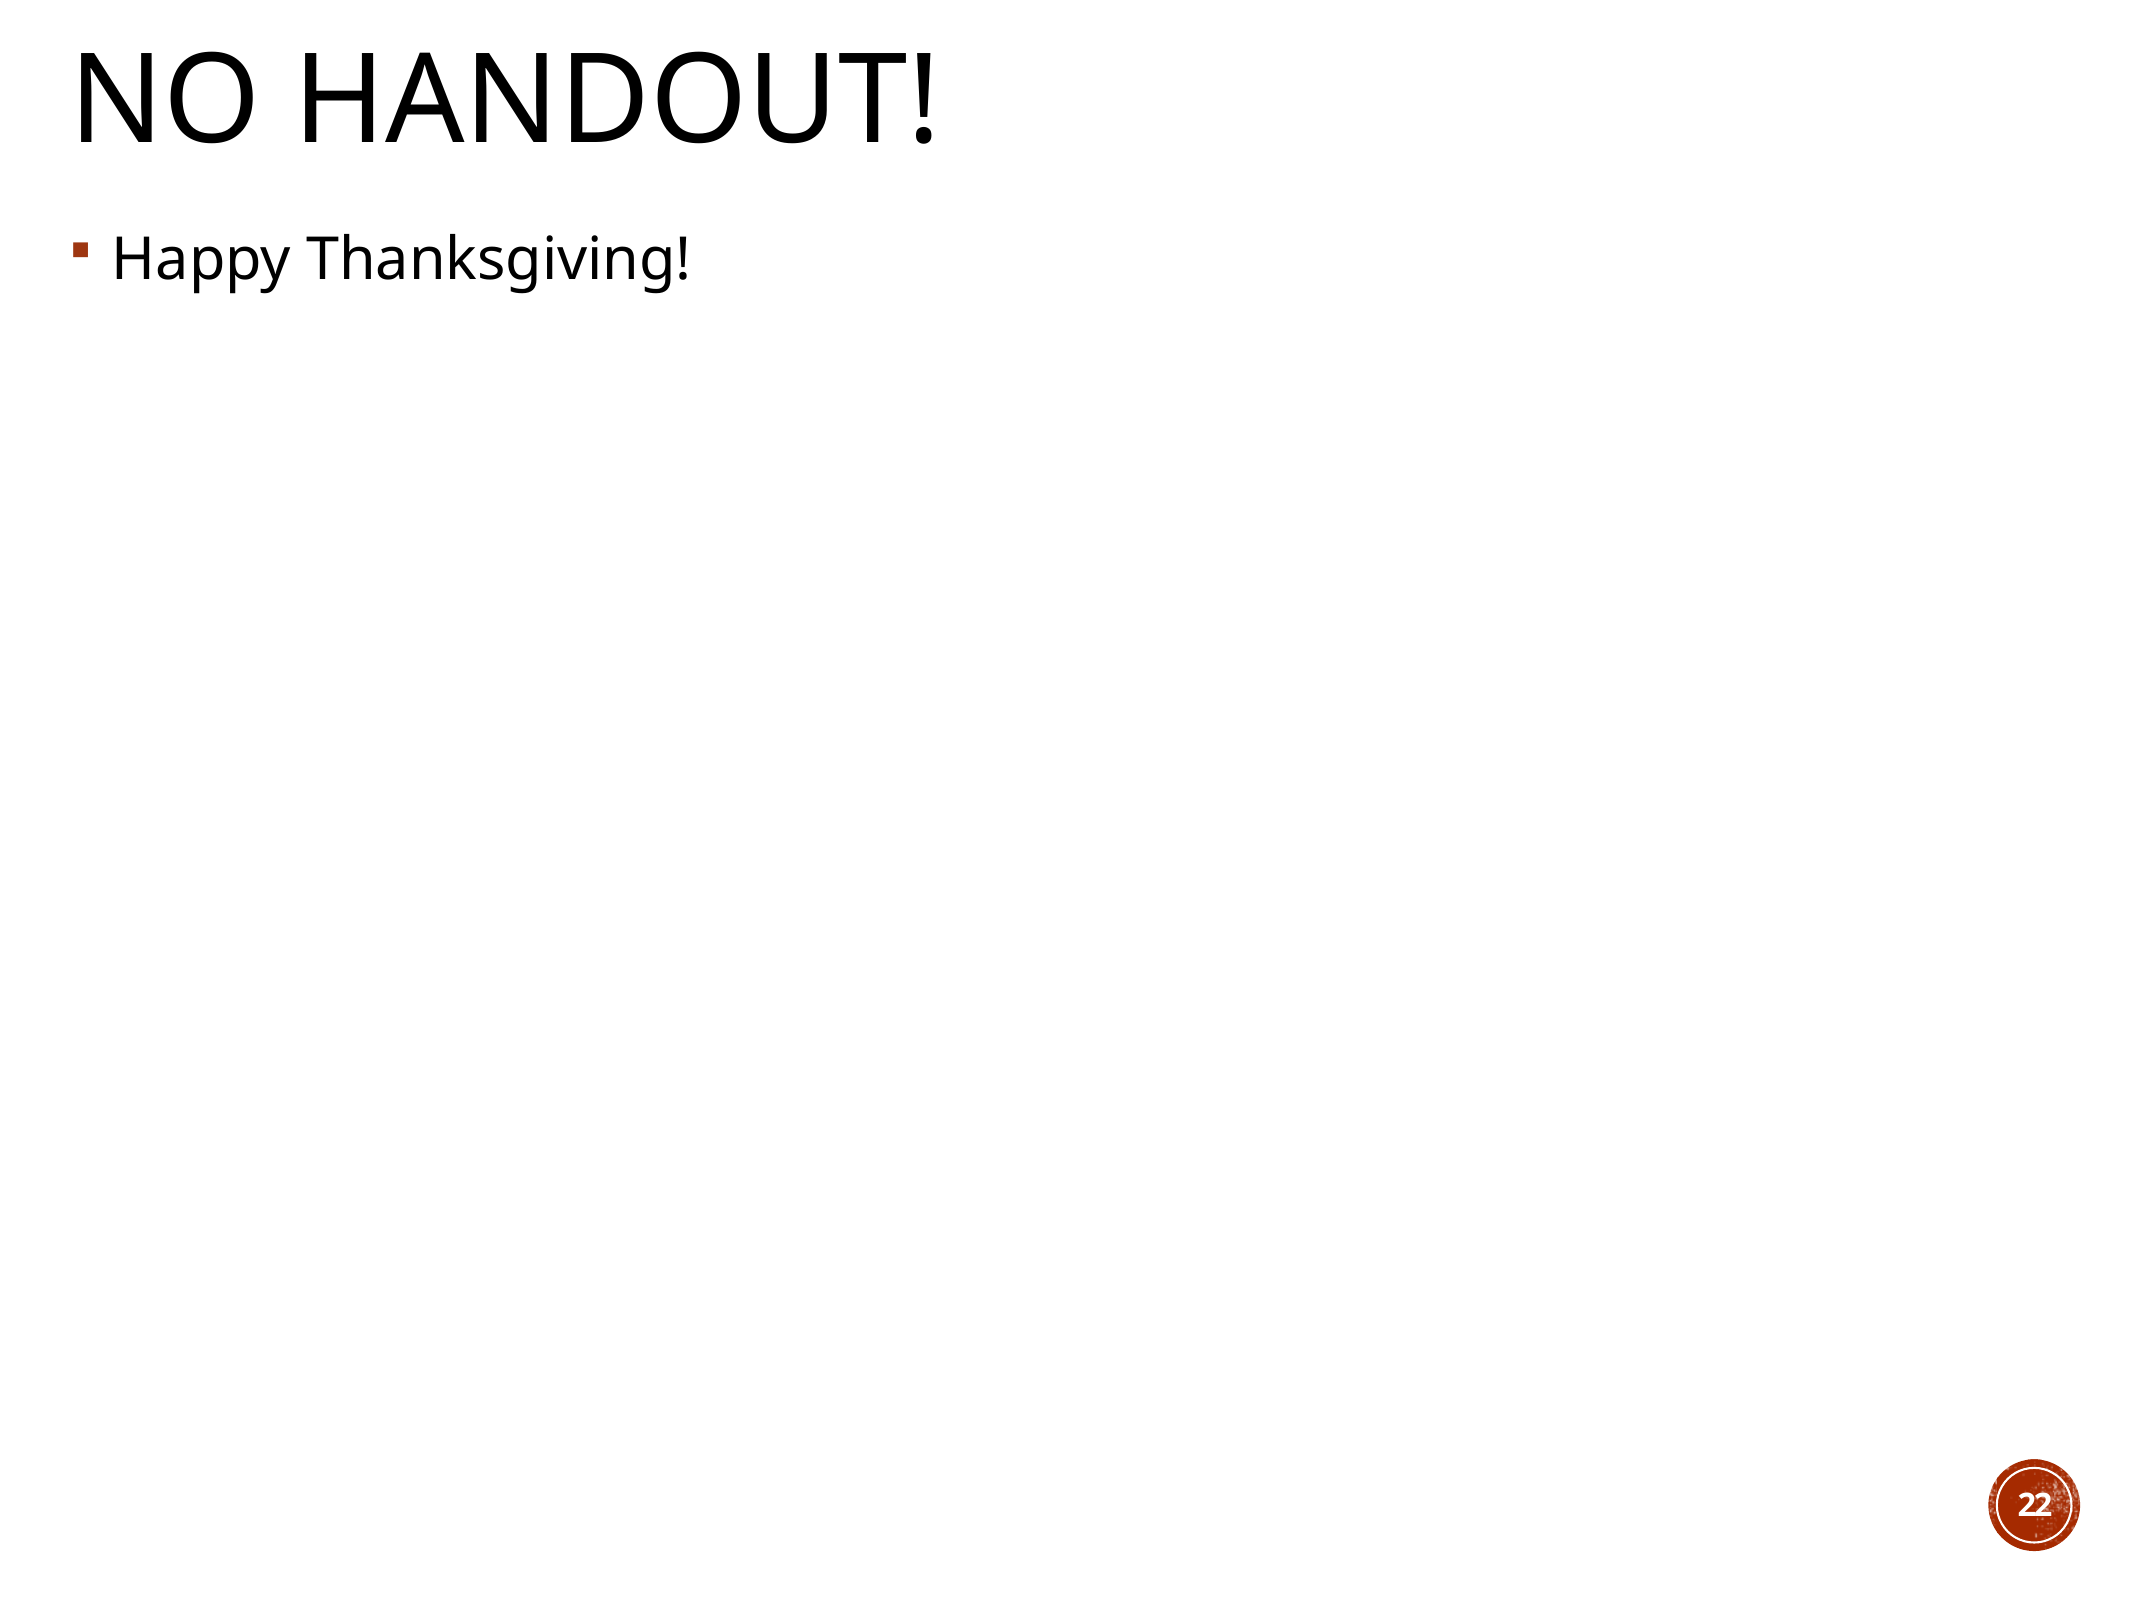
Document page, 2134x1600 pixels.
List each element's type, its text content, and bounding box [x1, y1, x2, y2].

slide_number 22 [1979, 1463, 2092, 1549]
title No Handout! [54, 0, 2092, 205]
list Happy Thanksgiving! [54, 220, 2092, 1440]
